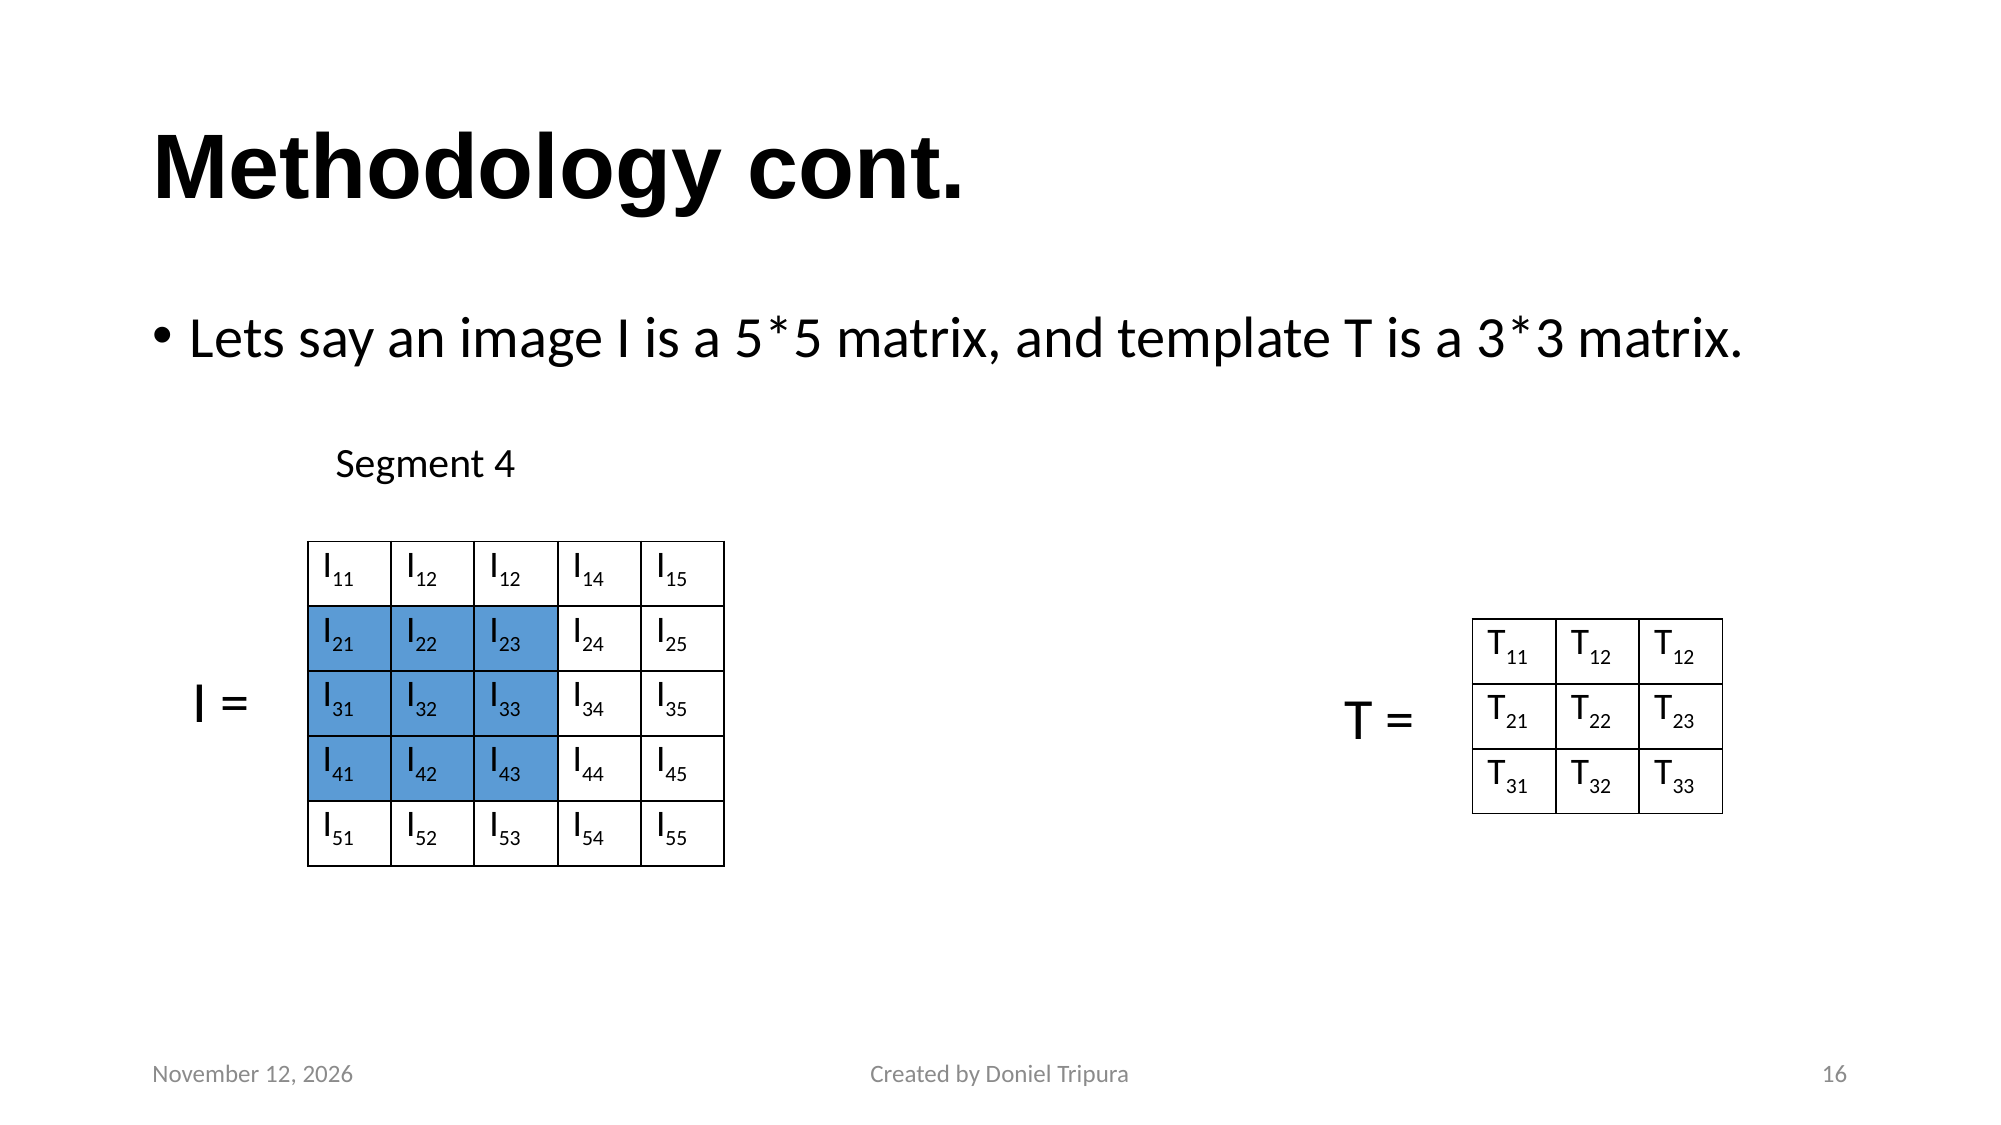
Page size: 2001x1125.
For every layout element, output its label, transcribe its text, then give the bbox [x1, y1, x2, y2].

table_cell I53 [475, 802, 557, 865]
table_cell I45 [642, 737, 723, 800]
list Lets say an image I is a 5*5 matrix, and template T is a 3*3 matrix. [137, 299, 1863, 1014]
table_cell T22 [1557, 685, 1638, 748]
table_cell I55 [642, 802, 723, 865]
text_box I = [177, 656, 304, 742]
table_header T11 [1473, 620, 1555, 683]
table_cell T32 [1557, 750, 1638, 813]
text_box Segment 4 [320, 428, 663, 493]
table_cell I25 [642, 607, 723, 670]
text_box T = [1329, 673, 1456, 759]
title Methodology cont. [137, 59, 1863, 278]
table_cell I52 [392, 802, 473, 865]
table_cell I51 [309, 802, 390, 865]
table_cell I35 [642, 672, 723, 735]
slide_number 16 [1412, 1042, 1863, 1103]
table_cell I44 [559, 737, 640, 800]
table_header T12 [1640, 620, 1722, 683]
table_cell I54 [559, 802, 640, 865]
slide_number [137, 1042, 588, 1103]
table_cell I23 [475, 607, 557, 670]
table_header I11 [309, 542, 390, 605]
table_cell I33 [475, 672, 557, 735]
table_header I15 [642, 542, 723, 605]
table_cell I41 [309, 737, 390, 800]
table_cell I34 [559, 672, 640, 735]
footer Created by Doniel Tripura [662, 1042, 1338, 1103]
table_cell I31 [309, 672, 390, 735]
table_cell I42 [392, 737, 473, 800]
table_cell T33 [1640, 750, 1722, 813]
table_cell I32 [392, 672, 473, 735]
table_header I12 [475, 542, 557, 605]
table_header I14 [559, 542, 640, 605]
table_header I12 [392, 542, 473, 605]
table_cell T23 [1640, 685, 1722, 748]
table_cell I21 [309, 607, 390, 670]
table_cell T31 [1473, 750, 1555, 813]
table_cell T21 [1473, 685, 1555, 748]
table_cell I22 [392, 607, 473, 670]
table_cell I24 [559, 607, 640, 670]
table_cell I43 [475, 737, 557, 800]
table_header T12 [1557, 620, 1638, 683]
